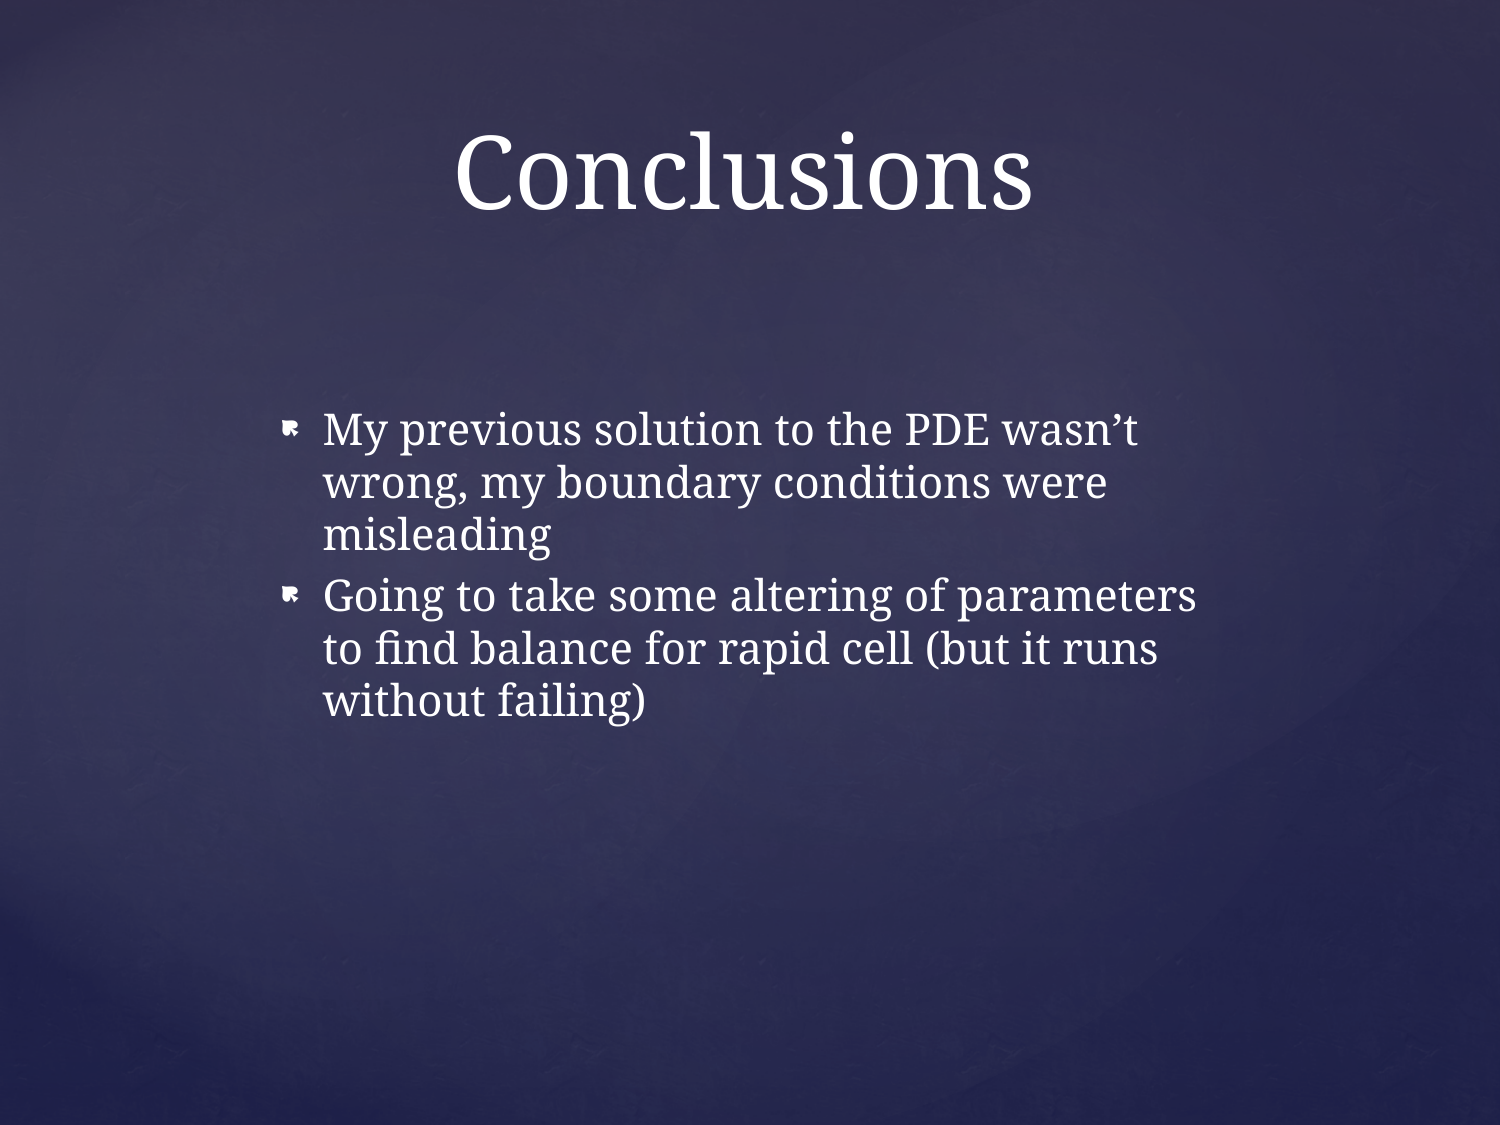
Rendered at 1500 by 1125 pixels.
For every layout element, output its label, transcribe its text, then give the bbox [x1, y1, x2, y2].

title Conclusions [125, 87, 1363, 238]
list My previous solution to the PDE wasn’t wrong, my boundary conditions were misleading Going to take some altering of parameters to find balance for rapid cell (but it runs without failing) [262, 324, 1263, 925]
